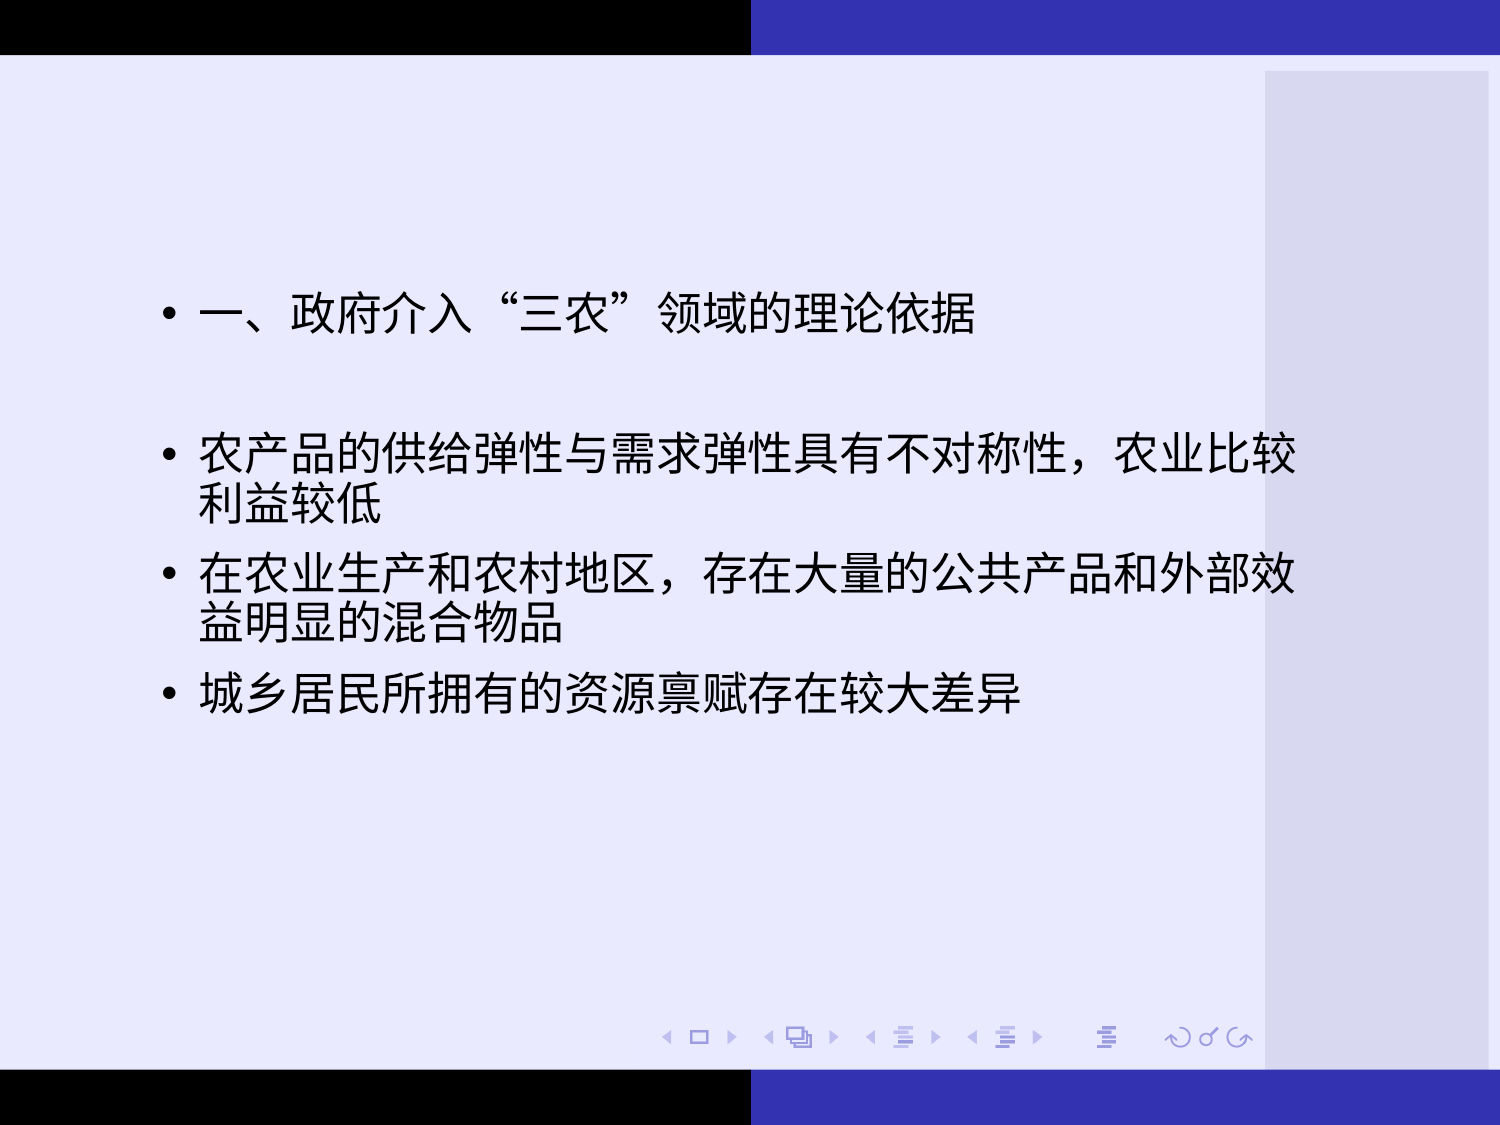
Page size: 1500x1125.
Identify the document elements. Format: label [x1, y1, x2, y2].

text_box [0, 0, 1500, 1125]
